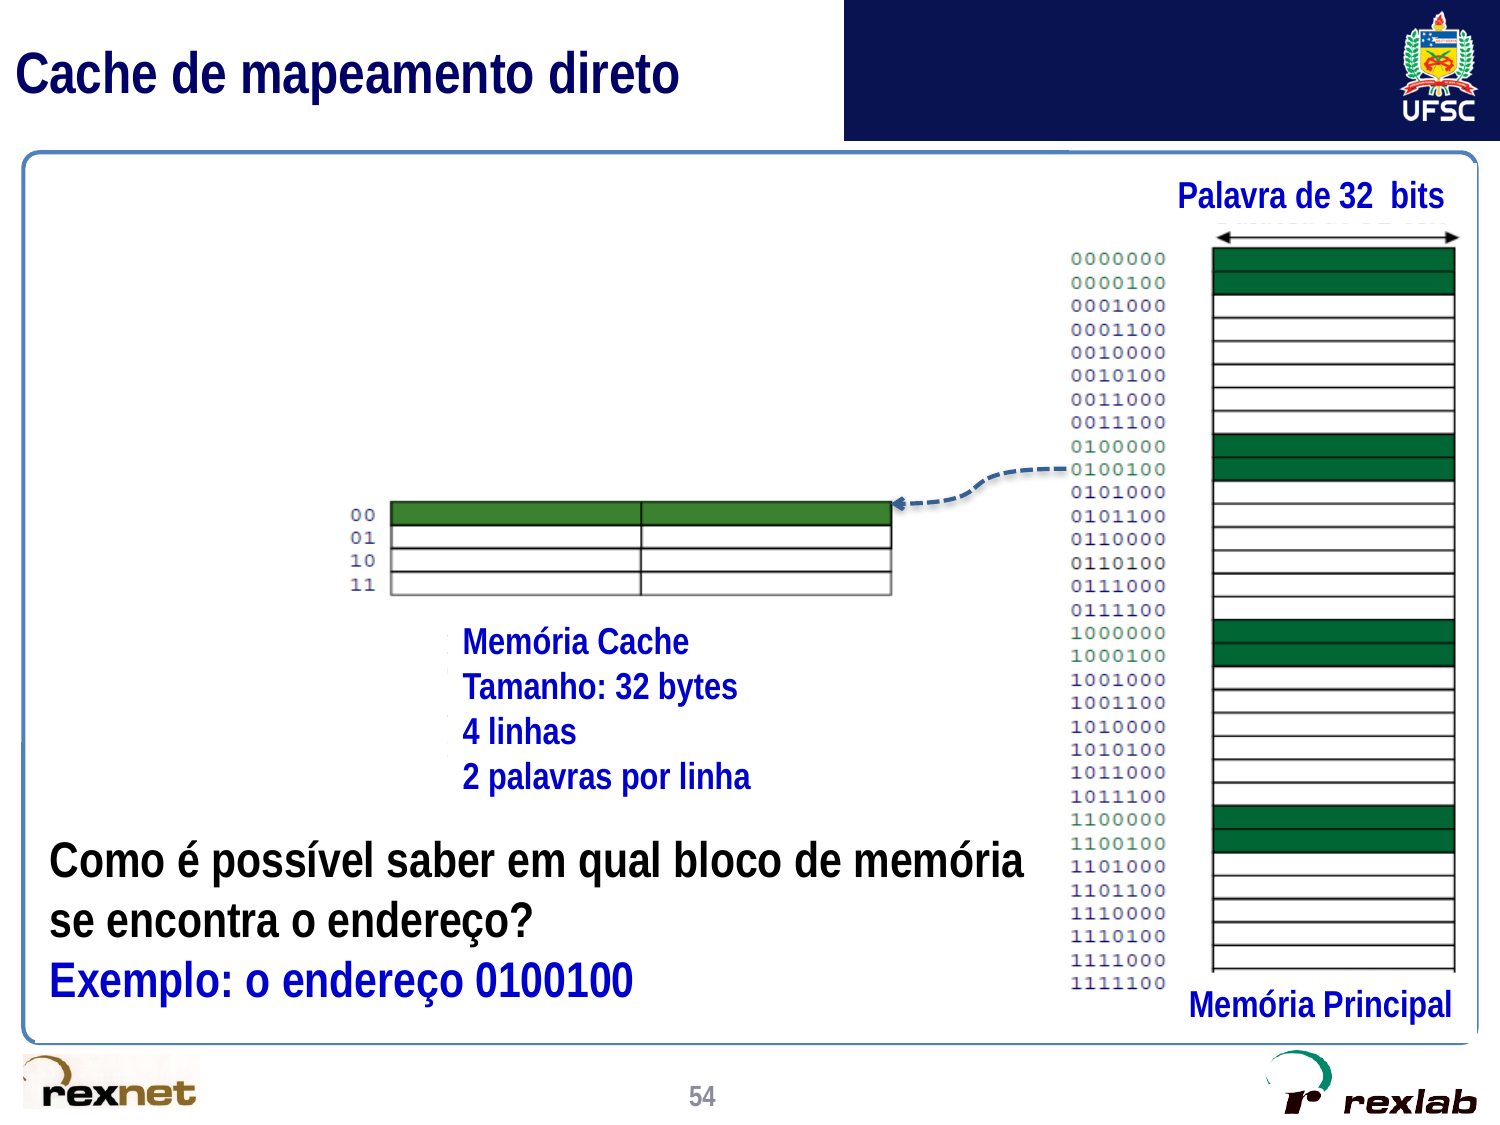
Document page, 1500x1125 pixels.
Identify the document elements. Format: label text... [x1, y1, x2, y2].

slide_number 54 [527, 1065, 878, 1125]
title Cache de mapeamento direto [0, 0, 844, 141]
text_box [890, 468, 1067, 505]
picture [1265, 1049, 1477, 1114]
picture [844, 0, 1500, 141]
picture [23, 1054, 200, 1109]
picture [34, 163, 1477, 1044]
